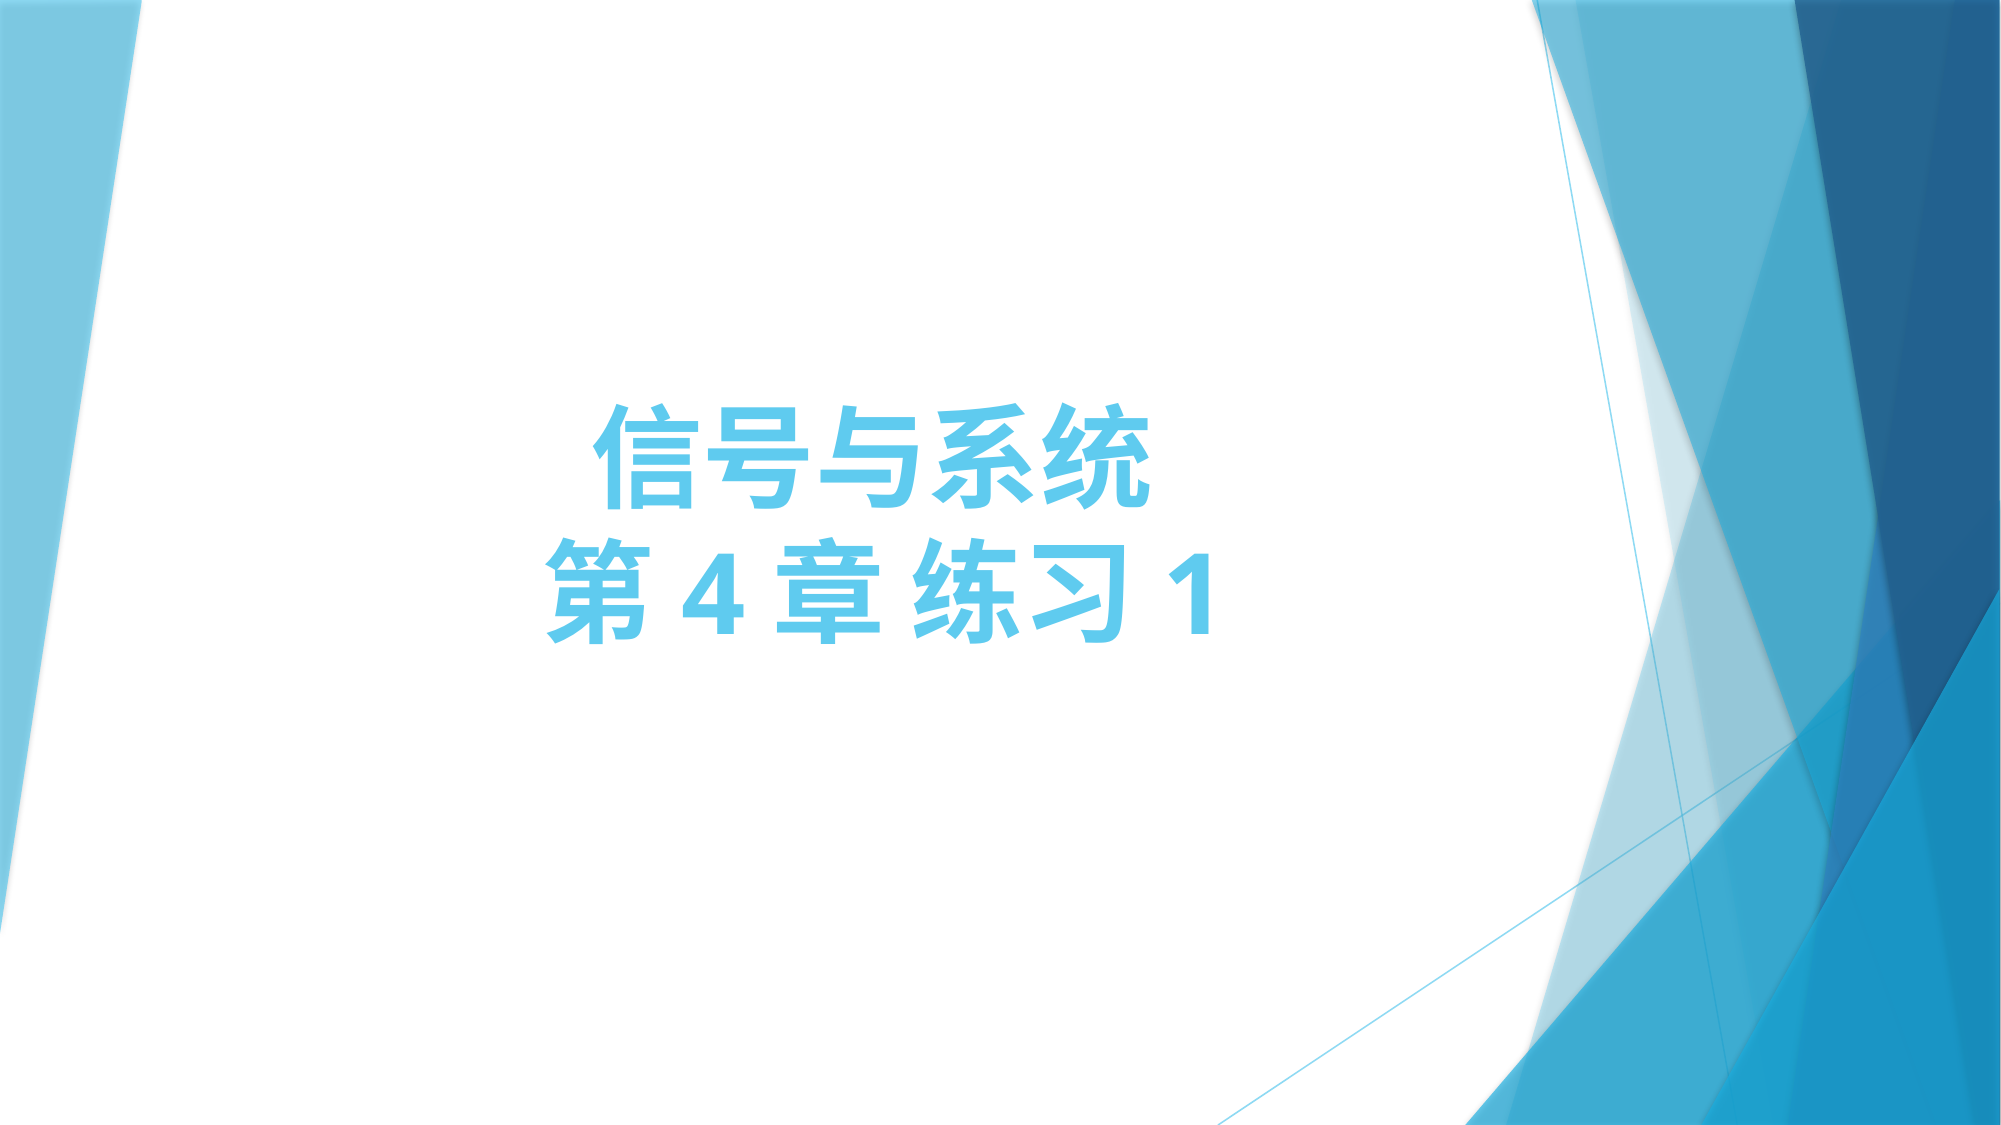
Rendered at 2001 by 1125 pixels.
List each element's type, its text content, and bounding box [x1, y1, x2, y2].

title 信号与系统 第4章 练习1 [247, 394, 1522, 665]
